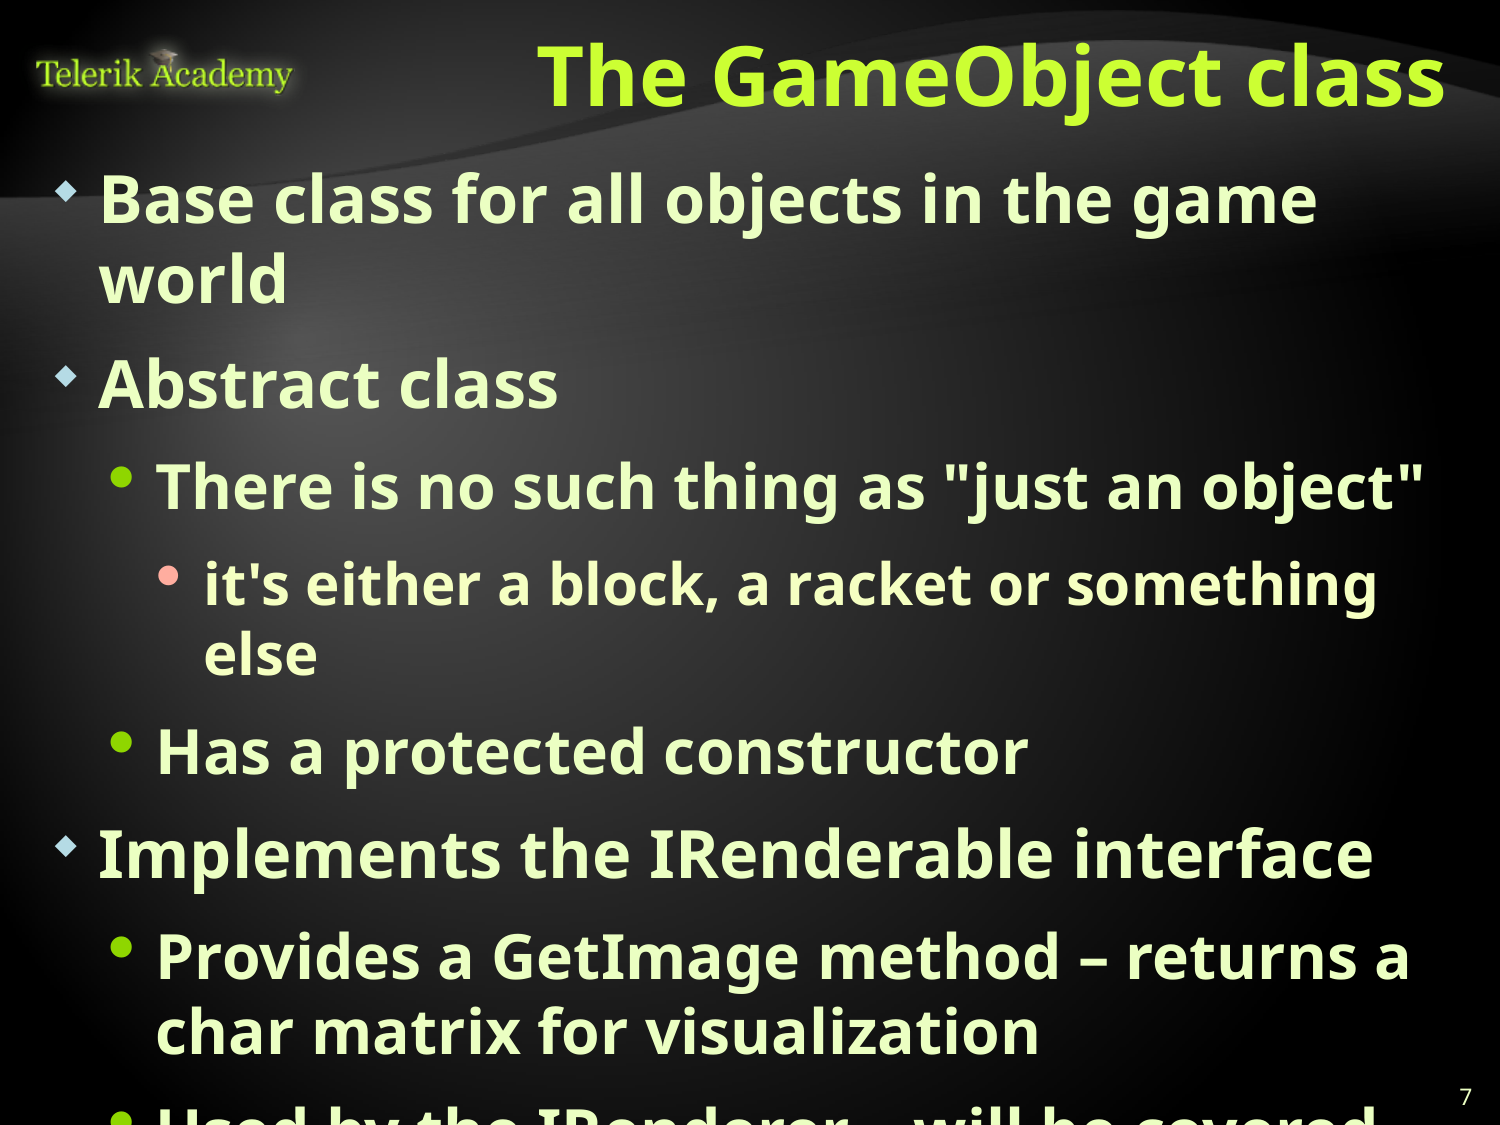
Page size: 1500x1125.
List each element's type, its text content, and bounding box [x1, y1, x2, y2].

title The GameObject class [300, 12, 1463, 149]
text_box 7 [1412, 1074, 1488, 1113]
picture [0, 0, 1500, 1125]
list Base class for all objects in the game world Abstract class There is no such thing as "just an object" it's either a block, a racket or something else Has a protected constructor Implements the IRenderable interface Provides a GetImage method – returns a char matrix for visualization Used by the IRenderer – will be covered later [37, 149, 1463, 1088]
